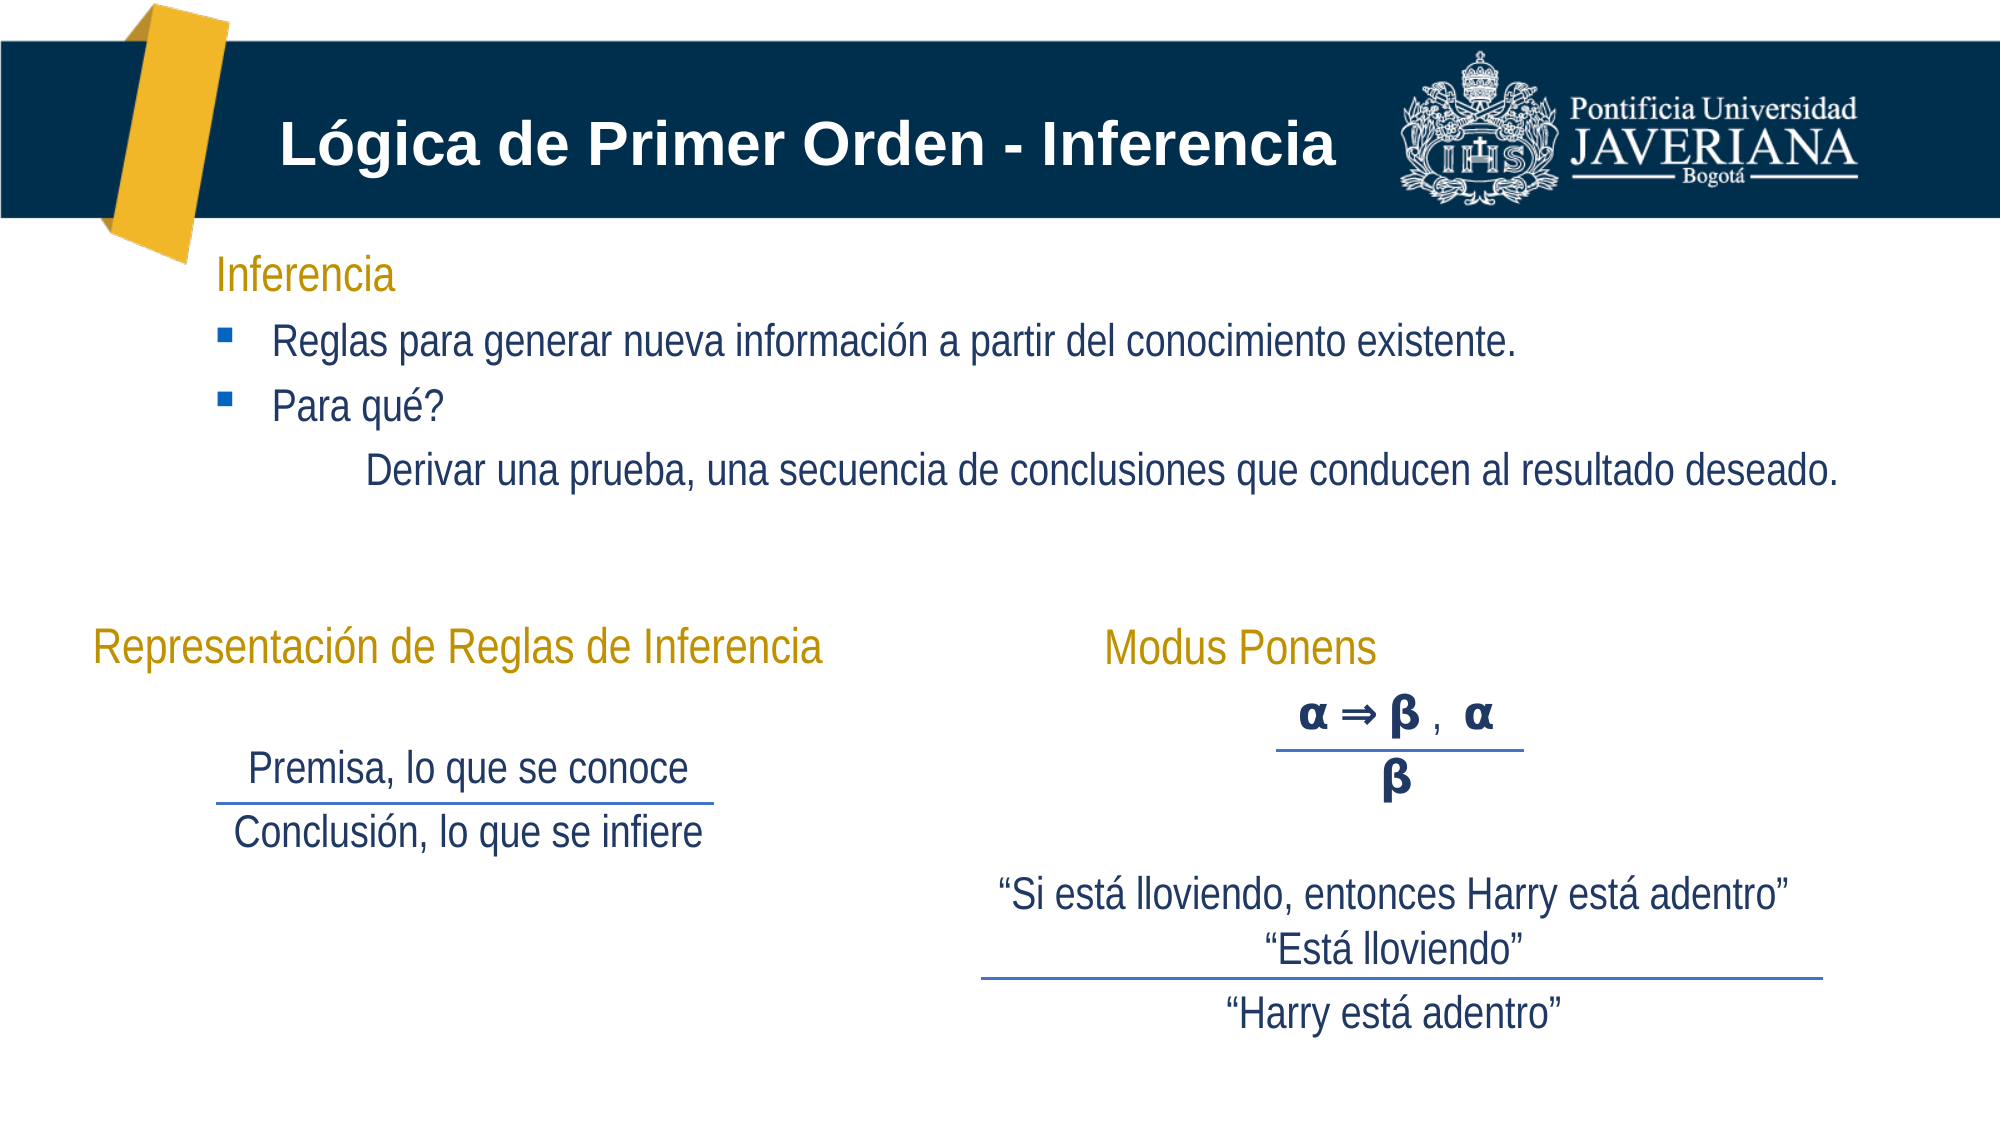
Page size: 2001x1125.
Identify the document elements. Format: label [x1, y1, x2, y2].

list [0, 0, 2000, 1125]
text_box [77, 606, 860, 885]
